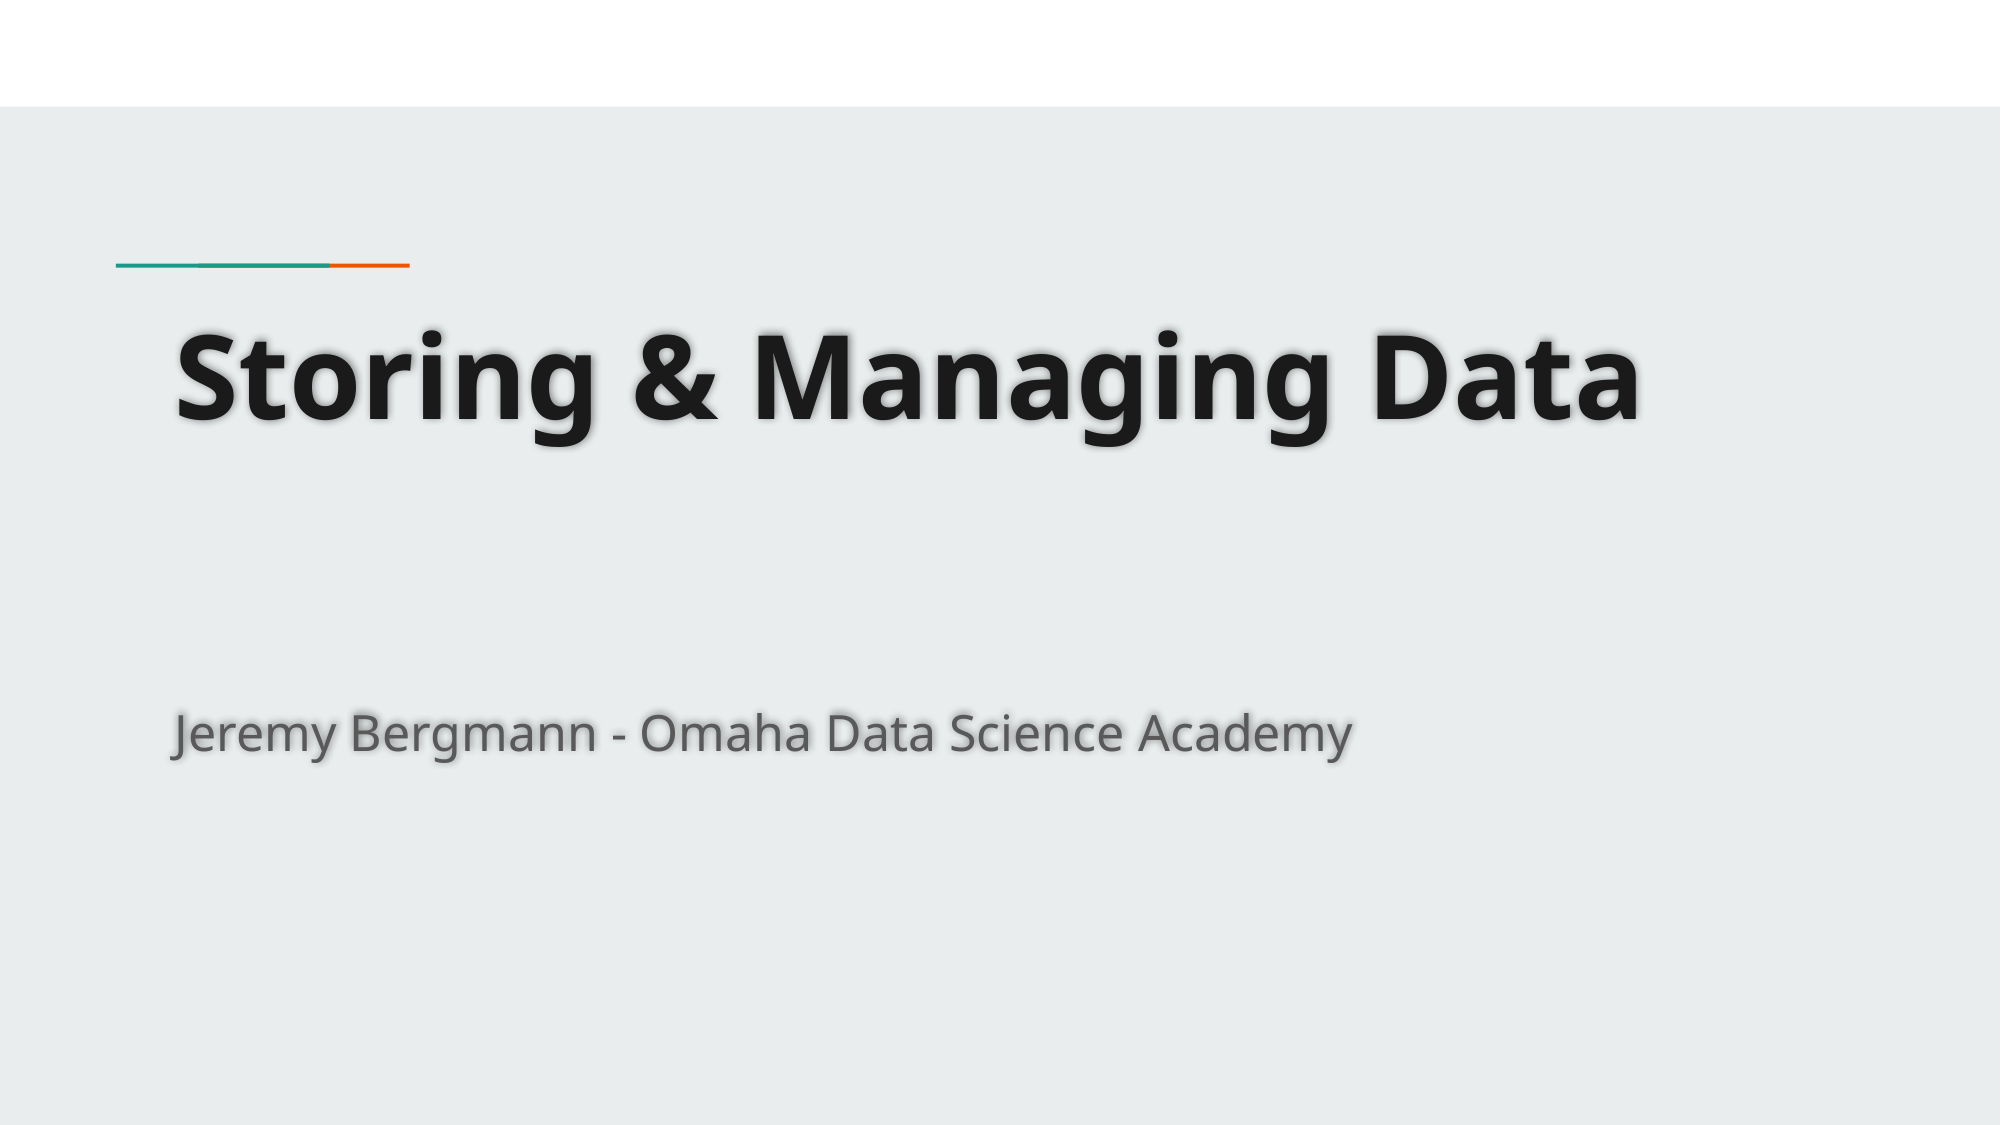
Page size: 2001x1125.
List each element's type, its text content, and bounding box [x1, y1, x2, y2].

title Storing & Managing Data [159, 289, 1842, 451]
subtitle Jeremy Bergmann - Omaha Data Science Academy [159, 693, 1842, 813]
